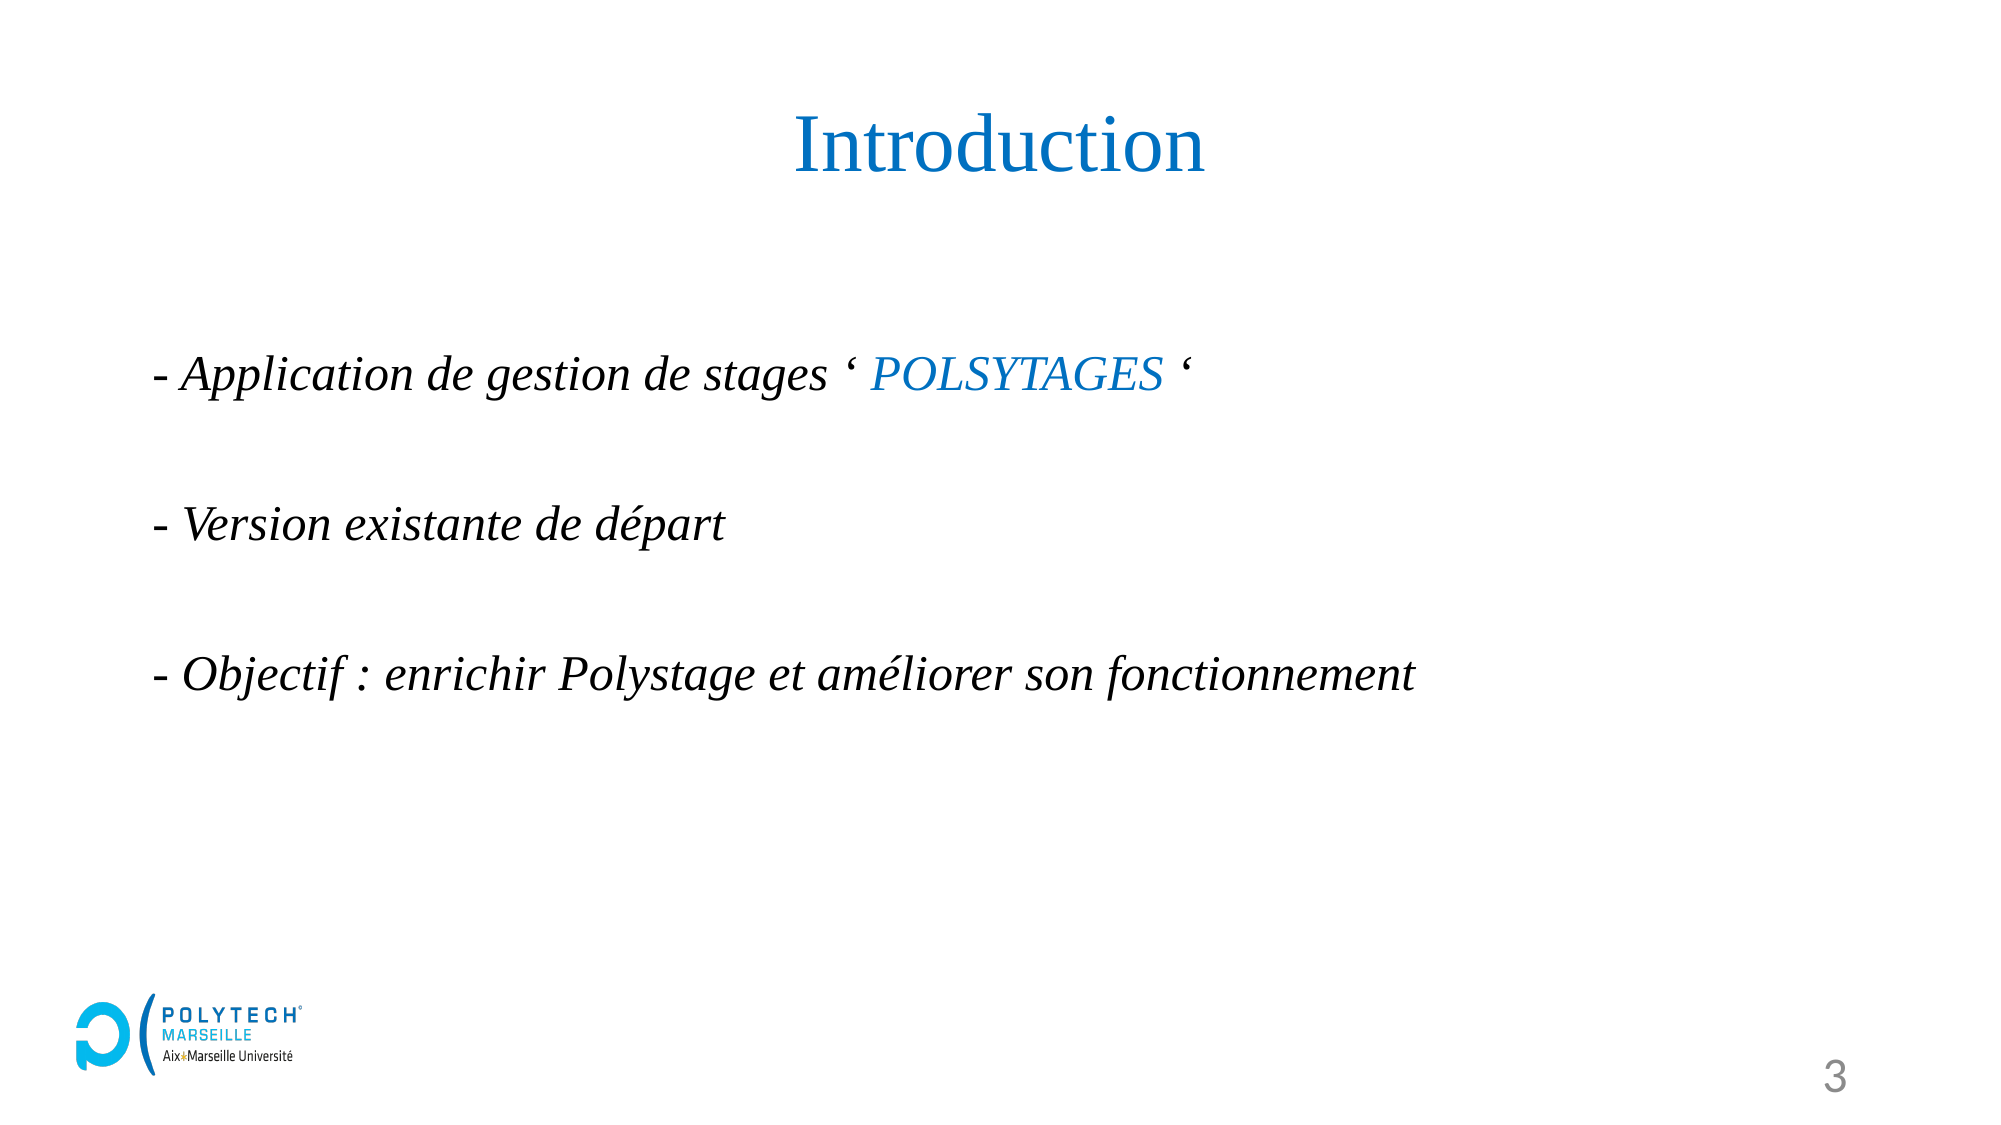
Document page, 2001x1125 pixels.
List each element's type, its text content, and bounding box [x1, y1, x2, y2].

list - Application de gestion de stages ‘ POLSYTAGES ‘ - Version existante de départ - Objectif : enrichir Polystage et améliorer son fonctionnement [137, 259, 1863, 974]
slide_number 3 [1412, 1042, 1863, 1103]
title Introduction [137, 59, 1863, 231]
picture [59, 973, 319, 1095]
